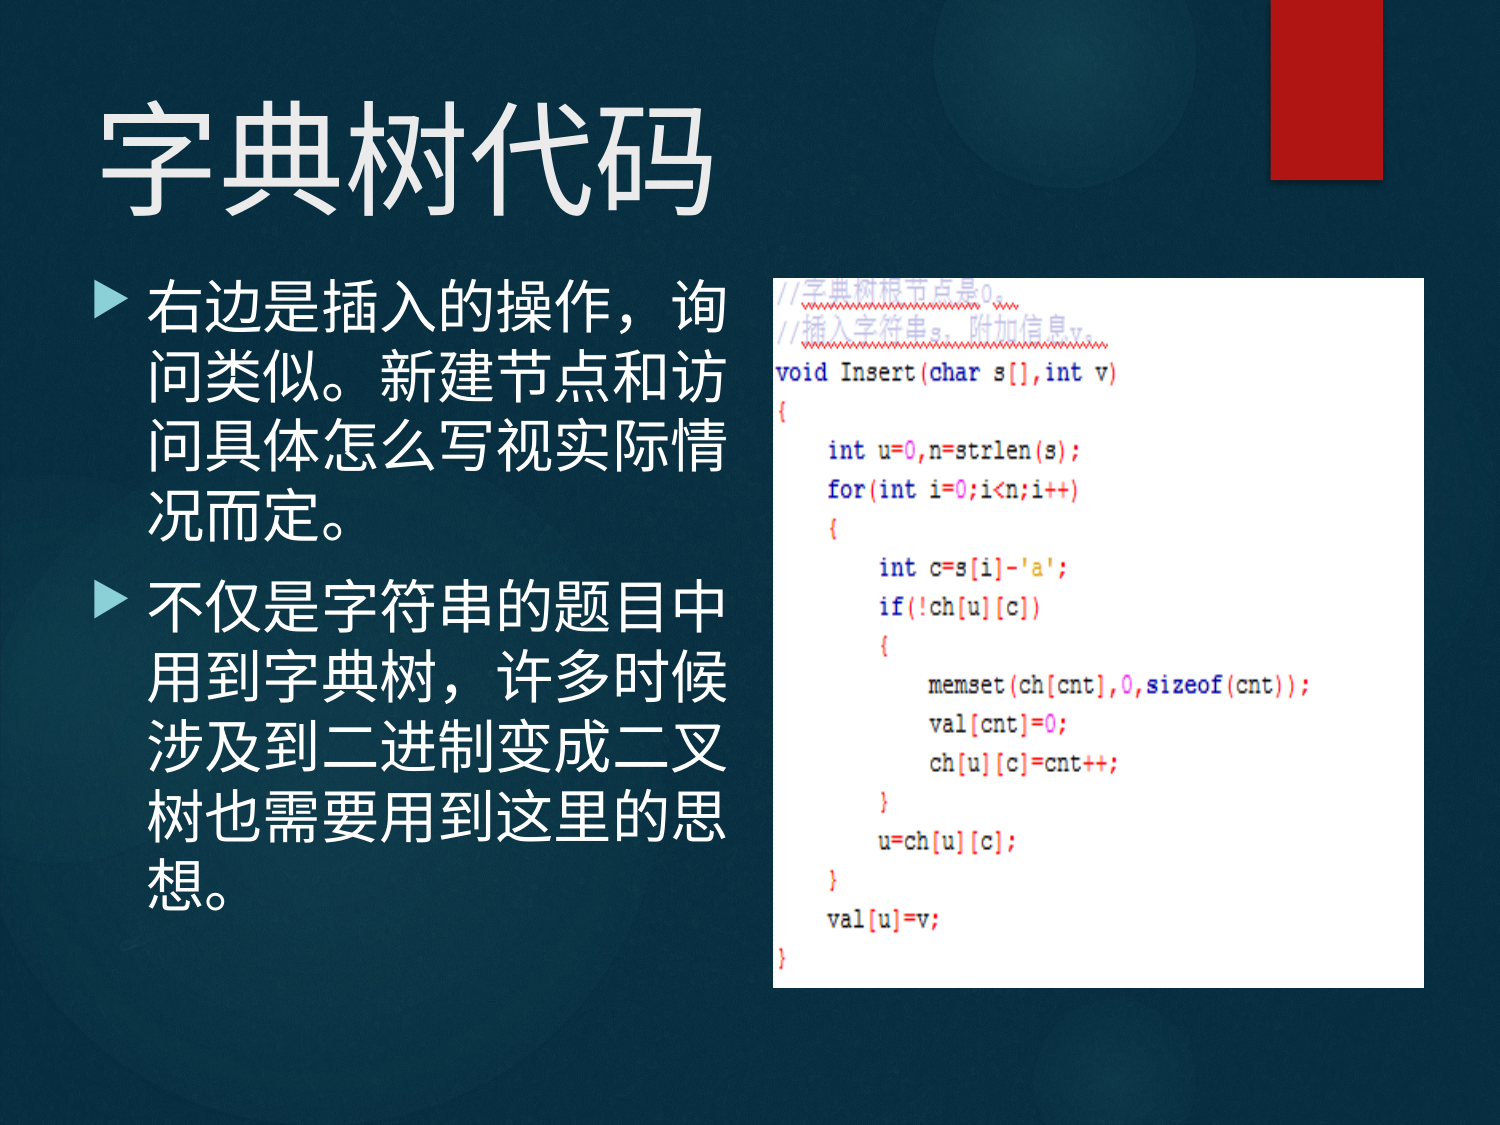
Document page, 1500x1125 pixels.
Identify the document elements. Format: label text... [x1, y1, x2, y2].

picture [773, 278, 1424, 988]
title 字典树代码 [79, 74, 1237, 304]
list 右边是插入的操作，询问类似。新建节点和访问具体怎么写视实际情况而定。 不仅是字符串的题目中用到字典树，许多时候涉及到二进制变成二叉树也需要用到这里的思想。 [75, 262, 762, 1005]
